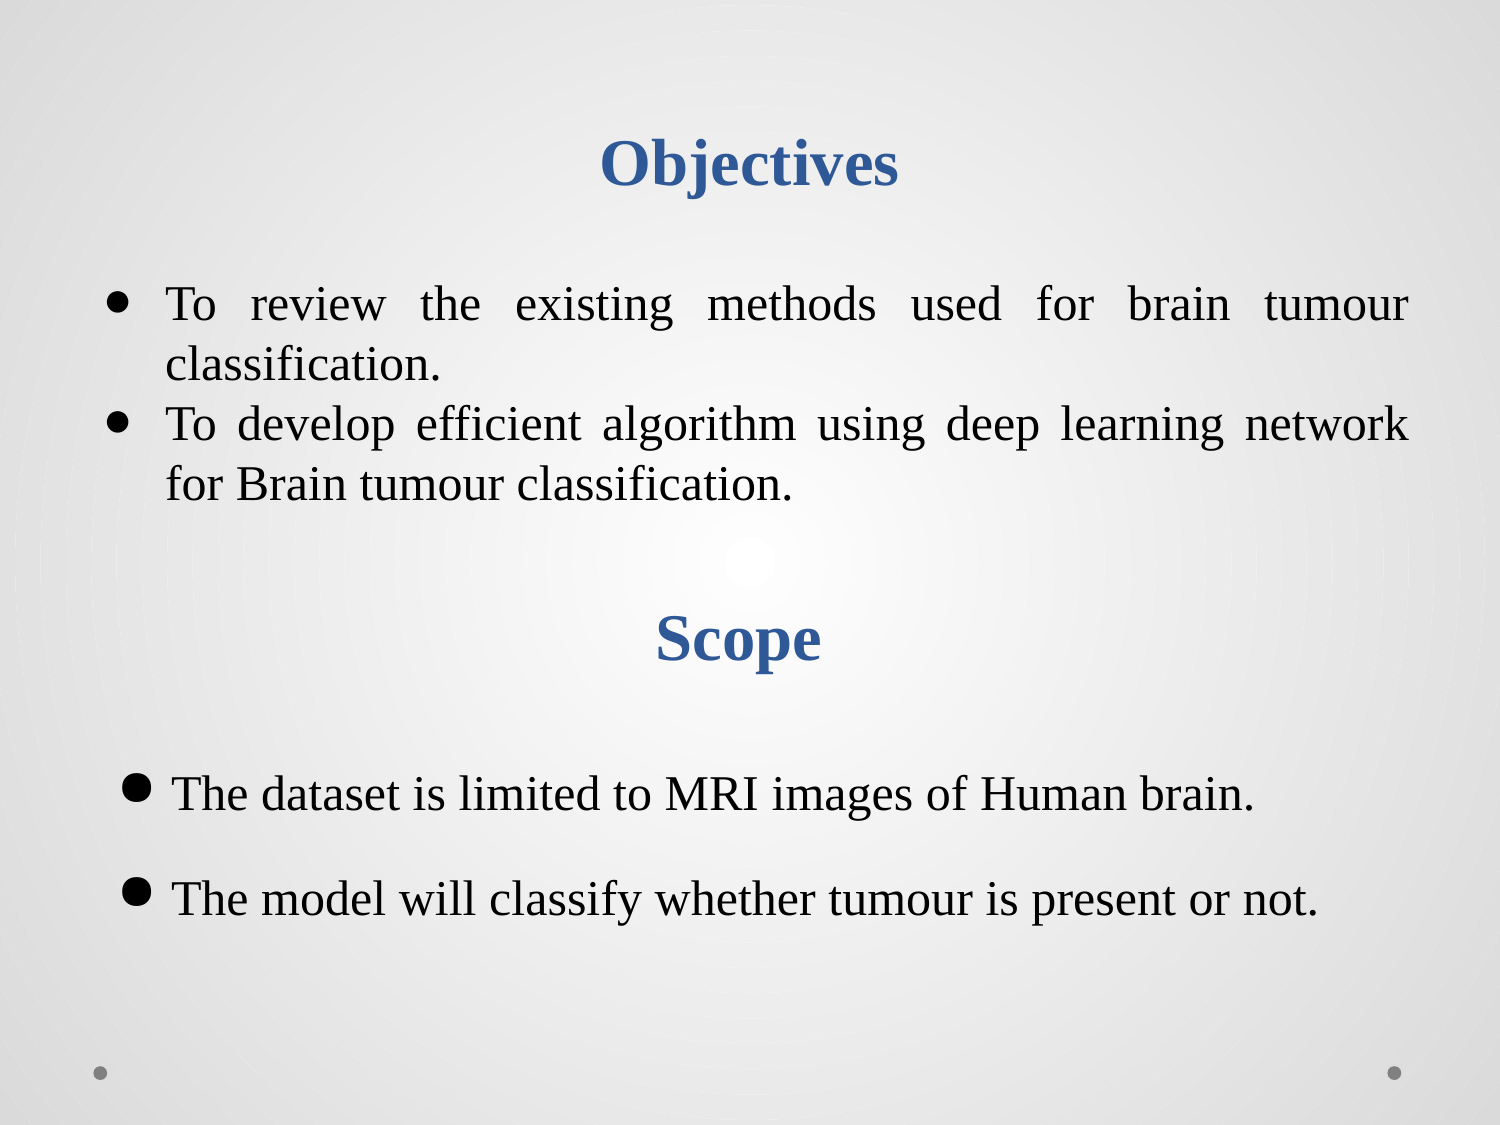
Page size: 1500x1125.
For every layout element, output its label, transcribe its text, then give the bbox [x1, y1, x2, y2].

text_box The dataset is limited to MRI images of Human brain. The model will classify whether tumour is present or not. [99, 753, 1448, 933]
list To review the existing methods used for brain tumour classification. To develop efficient algorithm using deep learning network for Brain tumour classification. [75, 262, 1425, 577]
text_box Scope [407, 586, 1071, 681]
title Objectives [75, 45, 1425, 233]
